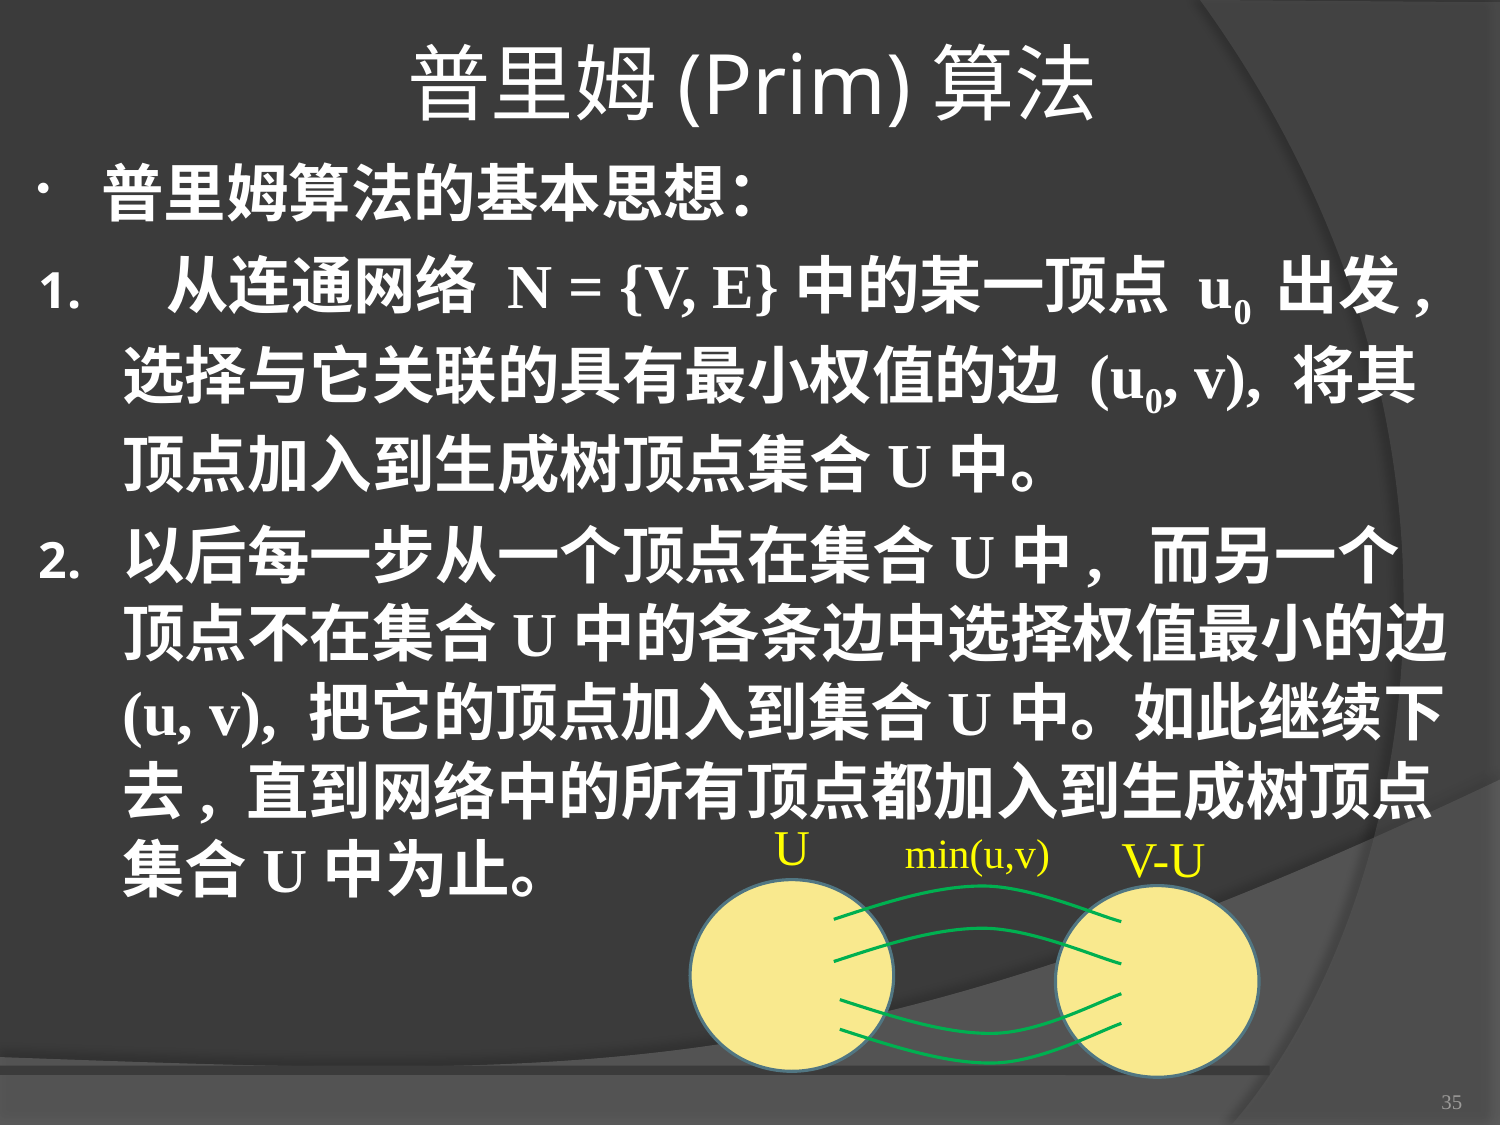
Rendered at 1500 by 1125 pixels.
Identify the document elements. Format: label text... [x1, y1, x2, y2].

text_box [833, 885, 1122, 923]
list 普里姆算法的基本思想： 从连通网络 N = {V, E}中的某一顶点 u0 出发, 选择与它关联的具有最小权值的边 (u0, v), 将其顶点加入到生成树顶点集合U中。 以后每一步从一个顶点在集合U中, 而另一个顶点不在集合U中的各条边中选择权值最小的边(u, v), 把它的顶点加入到集合U中。如此继续下去, 直到网络中的所有顶点都加入到生成树顶点集合U中为止。 [17, 143, 1463, 1006]
text_box min(u,v) [881, 819, 1067, 885]
text_box [833, 927, 1122, 965]
text_box [688, 883, 896, 1073]
text_box [839, 993, 1122, 1035]
text_box V-U [1067, 819, 1260, 895]
title 普里姆(Prim)算法 [252, 5, 1253, 143]
text_box U [696, 807, 888, 883]
text_box [1053, 895, 1261, 1079]
slide_number 35 [1337, 1053, 1463, 1114]
text_box [839, 1022, 1122, 1064]
